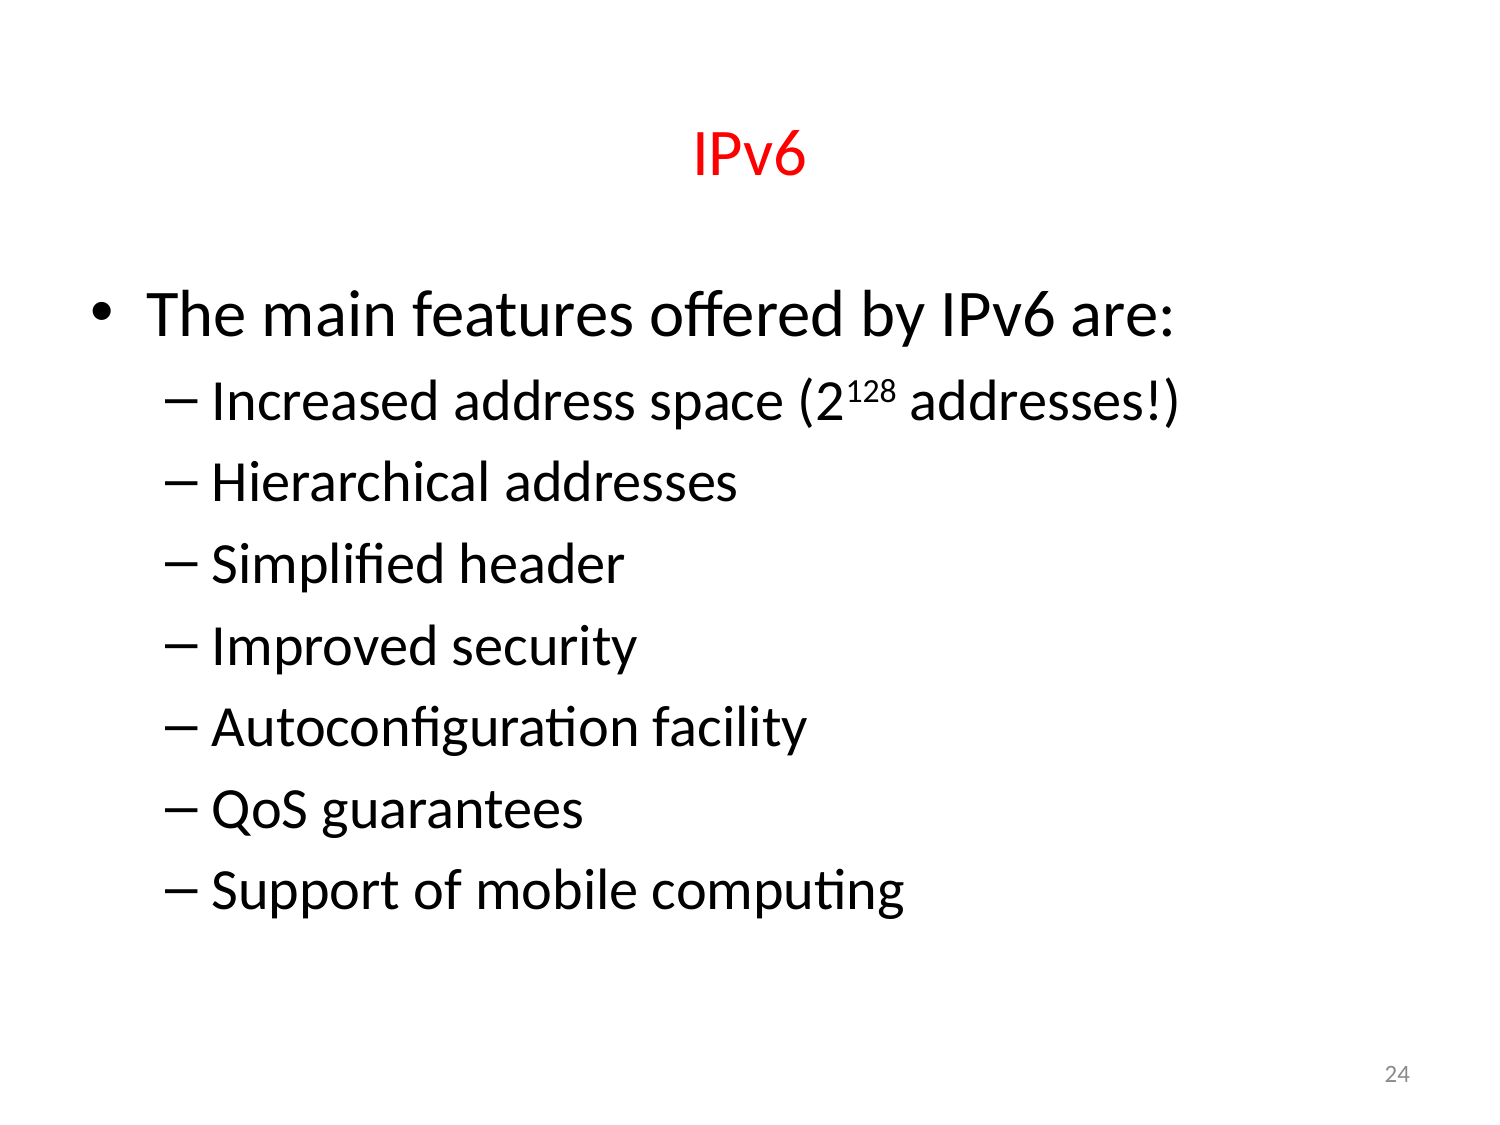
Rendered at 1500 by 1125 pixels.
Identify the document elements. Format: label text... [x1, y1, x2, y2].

text_box IPv6 [430, 101, 1069, 233]
slide_number 24 [1074, 1042, 1425, 1103]
list The main features offered by IPv6 are: Increased address space (2128 addresses!) Hierarchical addresses Simplified header Improved security Autoconfiguration facility QoS guarantees Support of mobile computing [75, 262, 1425, 1005]
